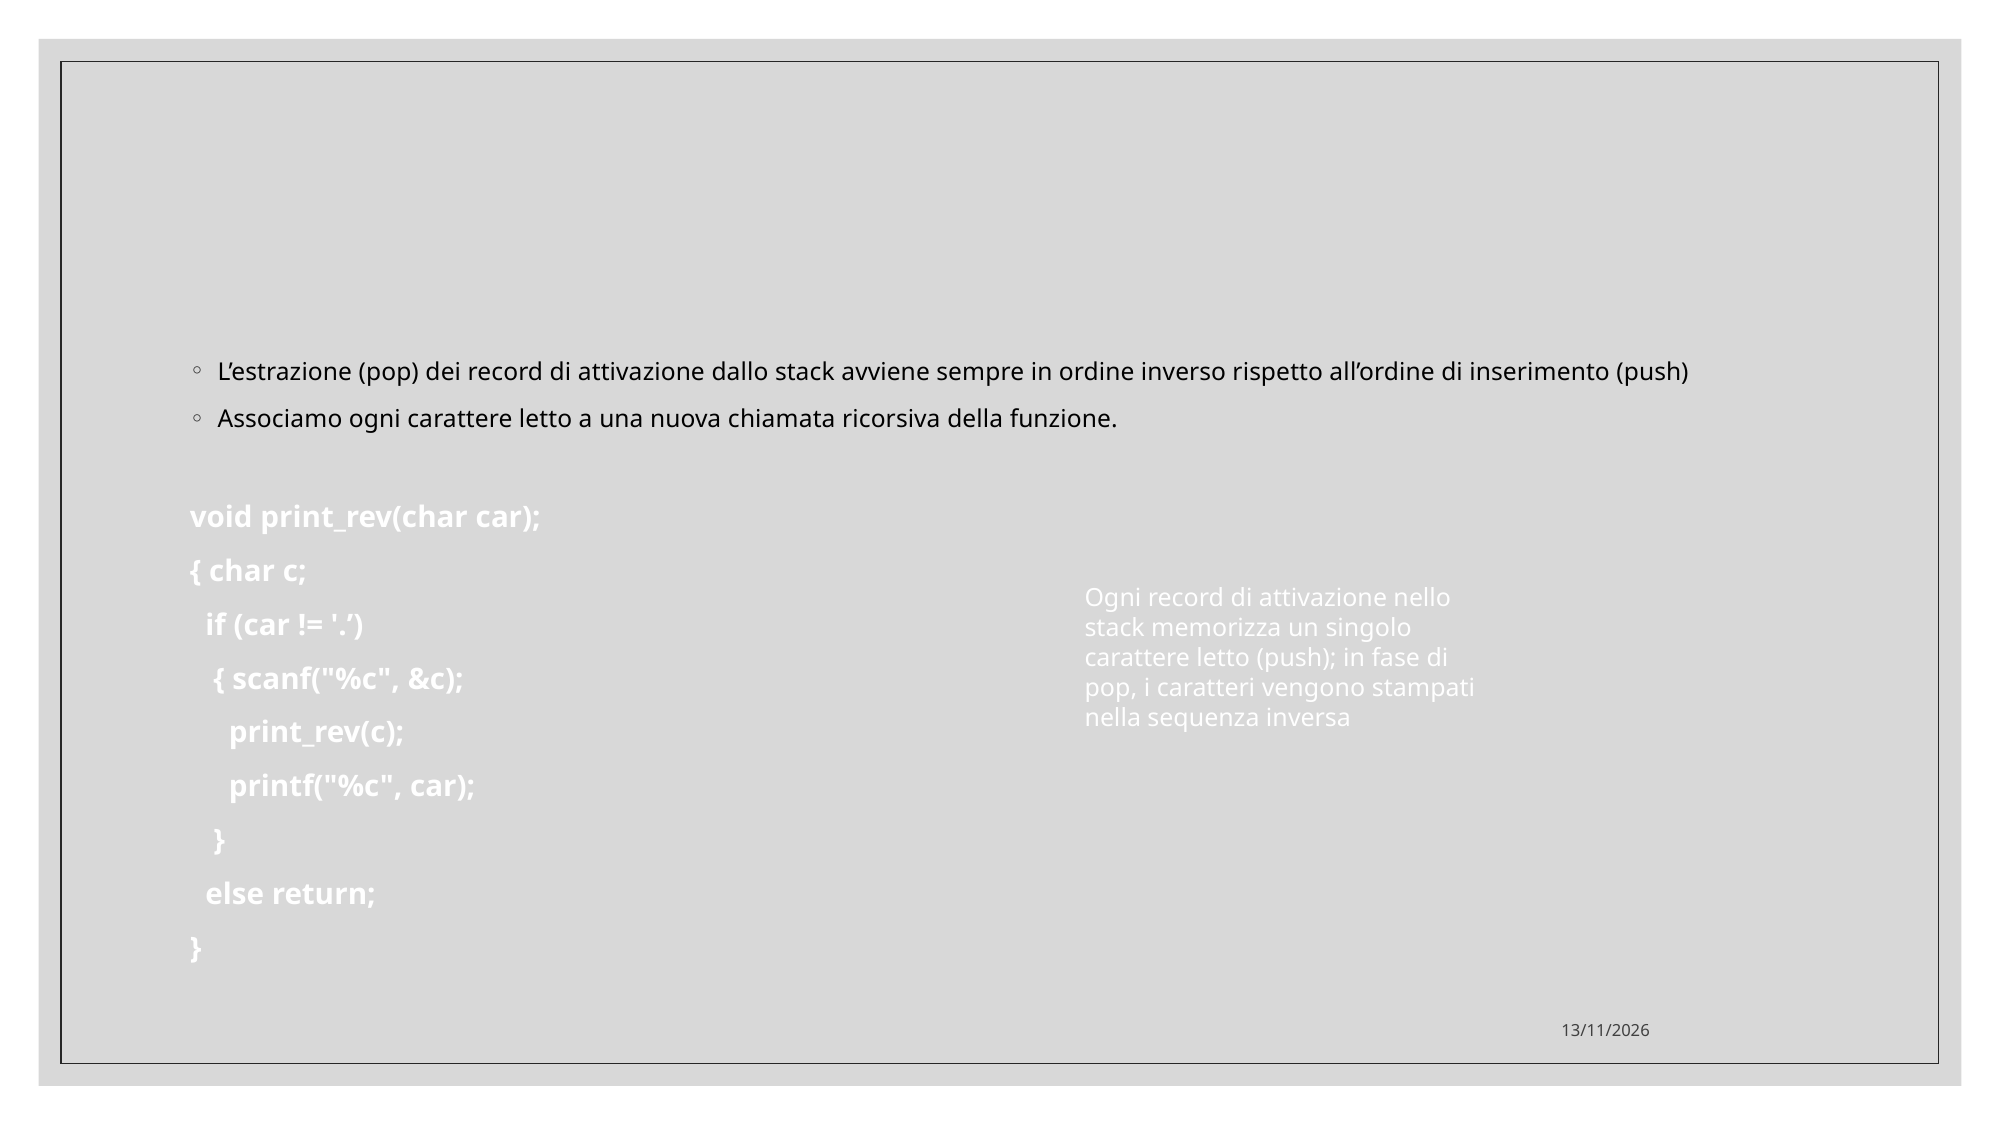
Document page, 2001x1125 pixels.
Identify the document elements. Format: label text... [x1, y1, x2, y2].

list L’estrazione (pop) dei record di attivazione dallo stack avviene sempre in ordine inverso rispetto all’ordine di inserimento (push) Associamo ogni carattere letto a una nuova chiamata ricorsiva della funzione. void print_rev(char car); { char c; if (car != '.’) { scanf("%c", &c); print_rev(c); printf("%c", car); } else return; } [174, 345, 1825, 977]
text_box Ogni record di attivazione nello stack memorizza un singolo carattere letto (push); in fase di pop, i caratteri vengono stampati nella sequenza inversa [1069, 574, 1508, 739]
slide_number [1190, 990, 1665, 1050]
